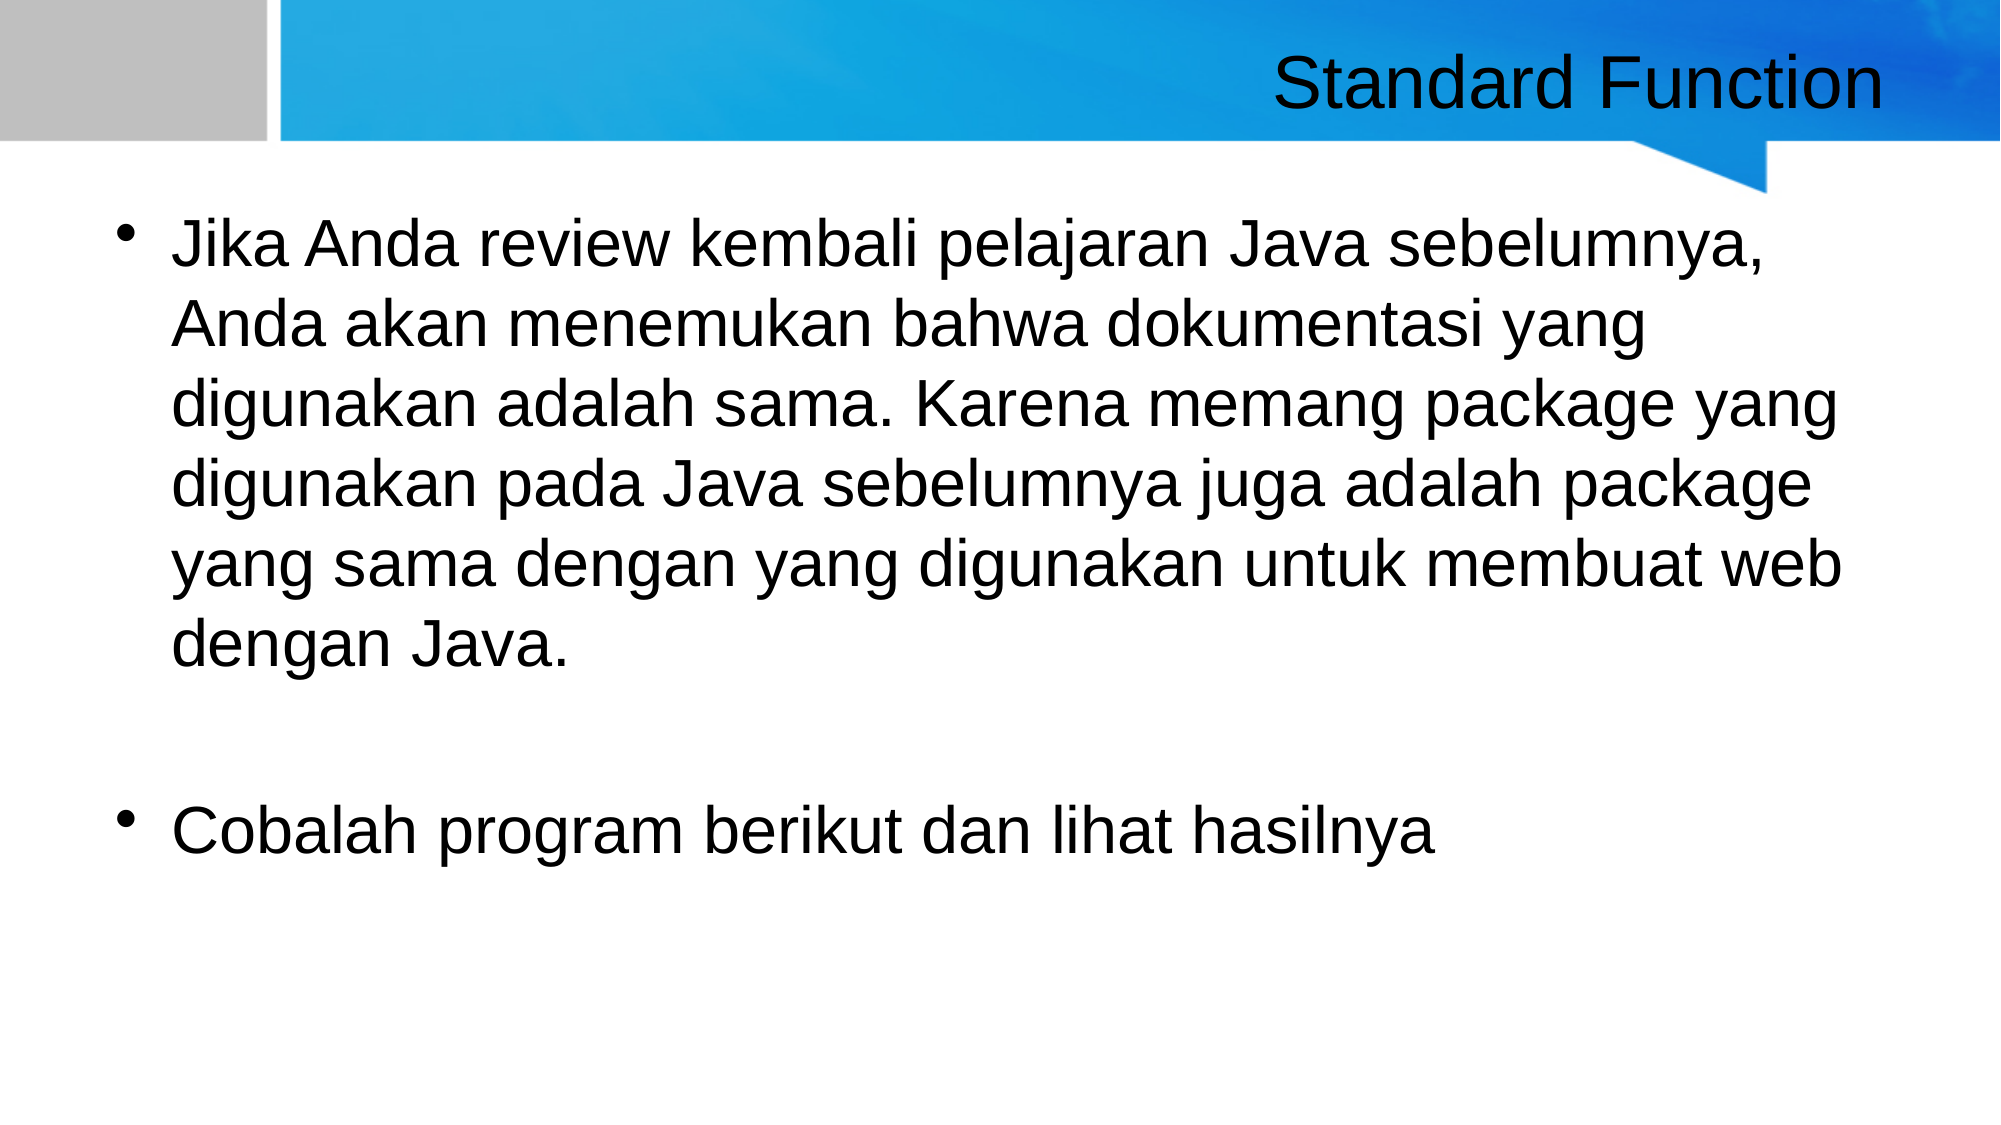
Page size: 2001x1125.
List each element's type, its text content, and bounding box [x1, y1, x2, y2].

list Jika Anda review kembali pelajaran Java sebelumnya, Anda akan menemukan bahwa dokumentasi yang digunakan adalah sama. Karena memang package yang digunakan pada Java sebelumnya juga adalah package yang sama dengan yang digunakan untuk membuat web dengan Java. Cobalah program berikut dan lihat hasilnya [99, 192, 1901, 1006]
picture [0, 0, 2000, 1125]
title Standard Function [99, 30, 1901, 127]
